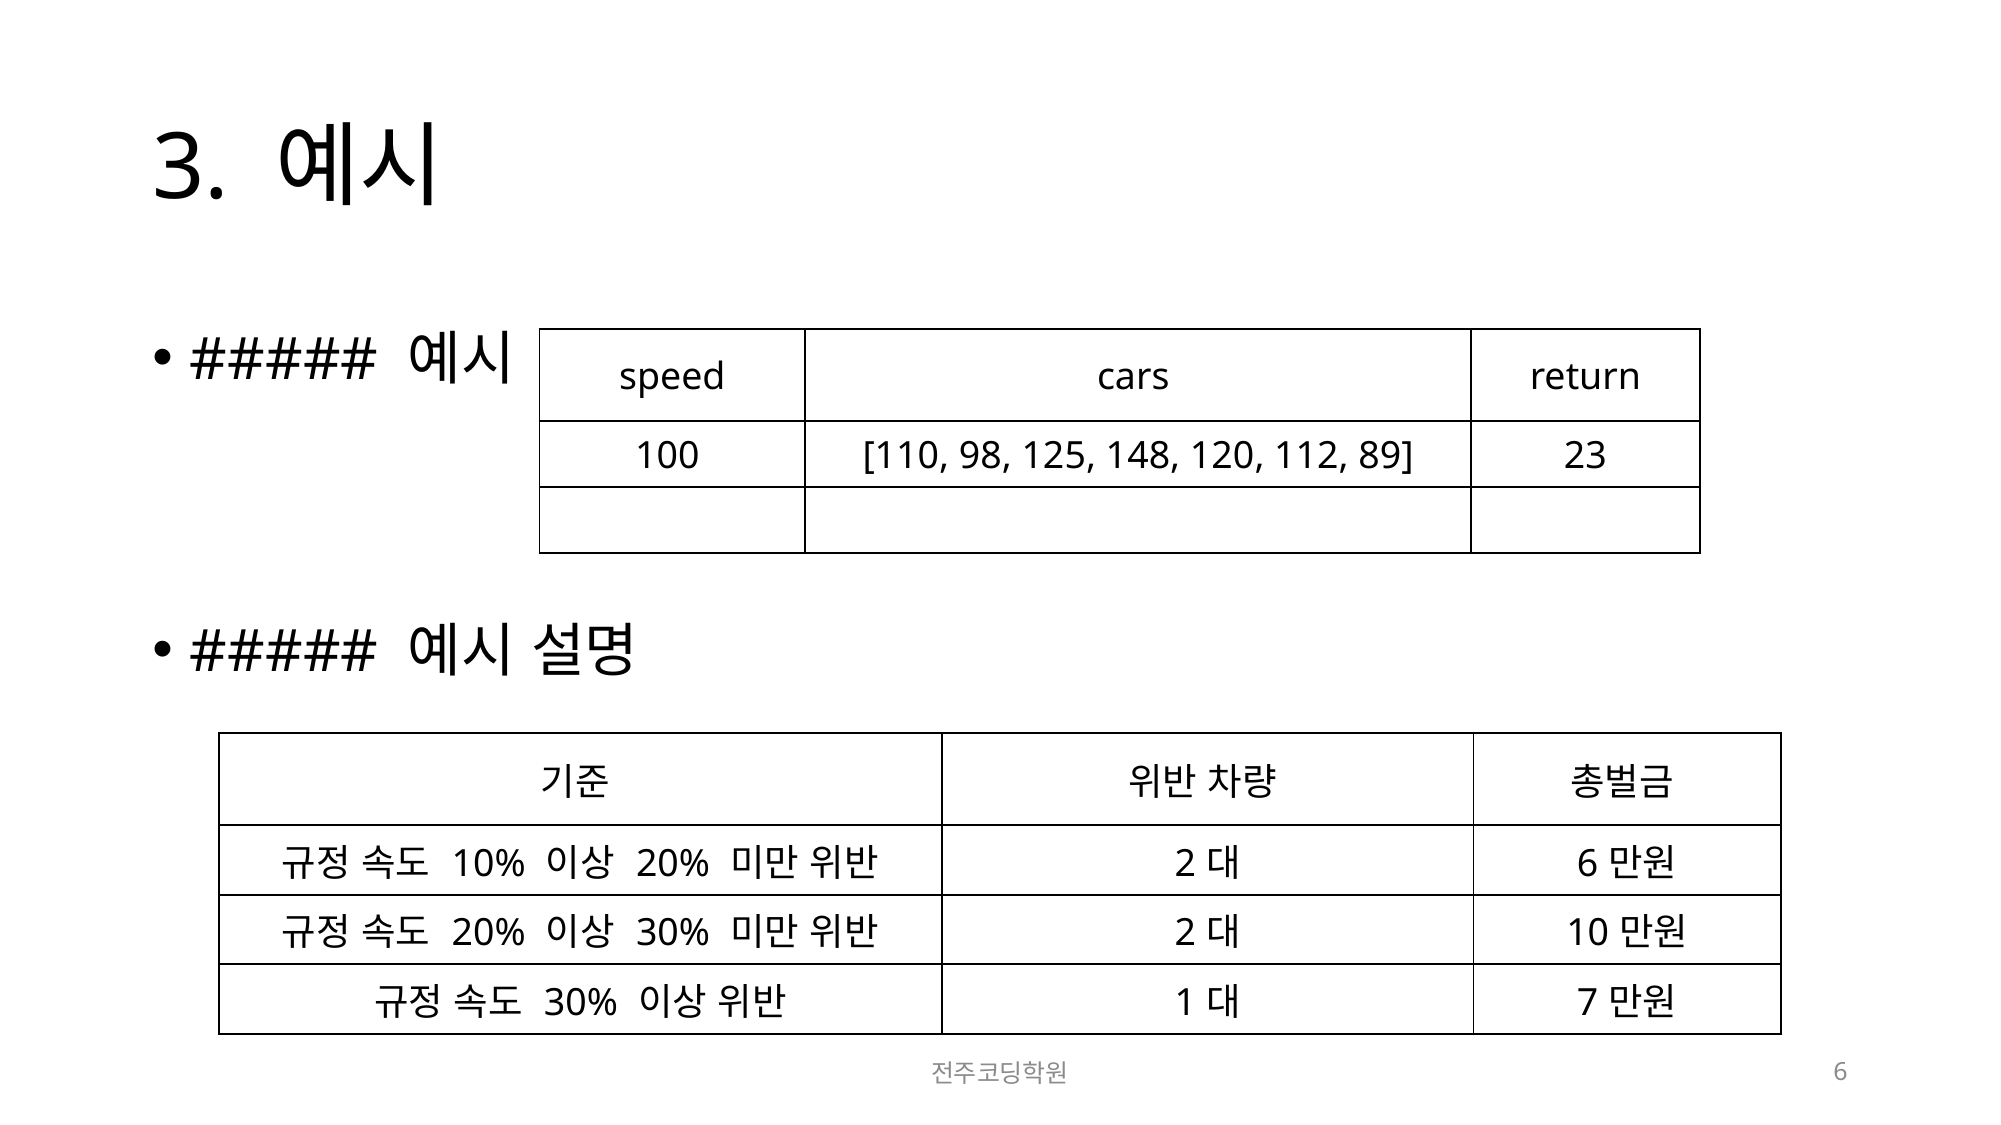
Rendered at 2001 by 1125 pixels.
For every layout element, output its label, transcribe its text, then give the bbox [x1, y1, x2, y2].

footer 전주코딩학원 [662, 1042, 1338, 1103]
table_cell [806, 488, 1470, 552]
table_cell 2대 [943, 896, 1473, 963]
table_cell 100 [540, 422, 804, 486]
slide_number 6 [1412, 1042, 1863, 1103]
table_cell 6만원 [1474, 826, 1780, 894]
table_header 기준 [220, 734, 941, 824]
table_cell 10만원 [1474, 896, 1780, 963]
title 3. 예시 [137, 59, 1863, 278]
table_cell 규정 속도 10% 이상 20% 미만 위반 [220, 826, 941, 894]
list ##### 예시 ##### 예시 설명 [137, 299, 1863, 1066]
table_header speed [540, 330, 804, 420]
table_cell [1472, 488, 1699, 552]
table_cell [540, 488, 804, 552]
table_cell 규정 속도 30% 이상 위반 [220, 965, 941, 1033]
table_cell 23 [1472, 422, 1699, 486]
table_cell 1대 [943, 965, 1473, 1033]
table_header cars [806, 330, 1470, 420]
table_cell [110, 98, 125, 148, 120, 112, 89] [806, 422, 1470, 486]
table_cell 7만원 [1474, 965, 1780, 1033]
table_cell 규정 속도 20% 이상 30% 미만 위반 [220, 896, 941, 963]
table_header 위반 차량 [943, 734, 1473, 824]
table_cell 2대 [943, 826, 1473, 894]
table_header 총벌금 [1474, 734, 1780, 824]
table_header return [1472, 330, 1699, 420]
